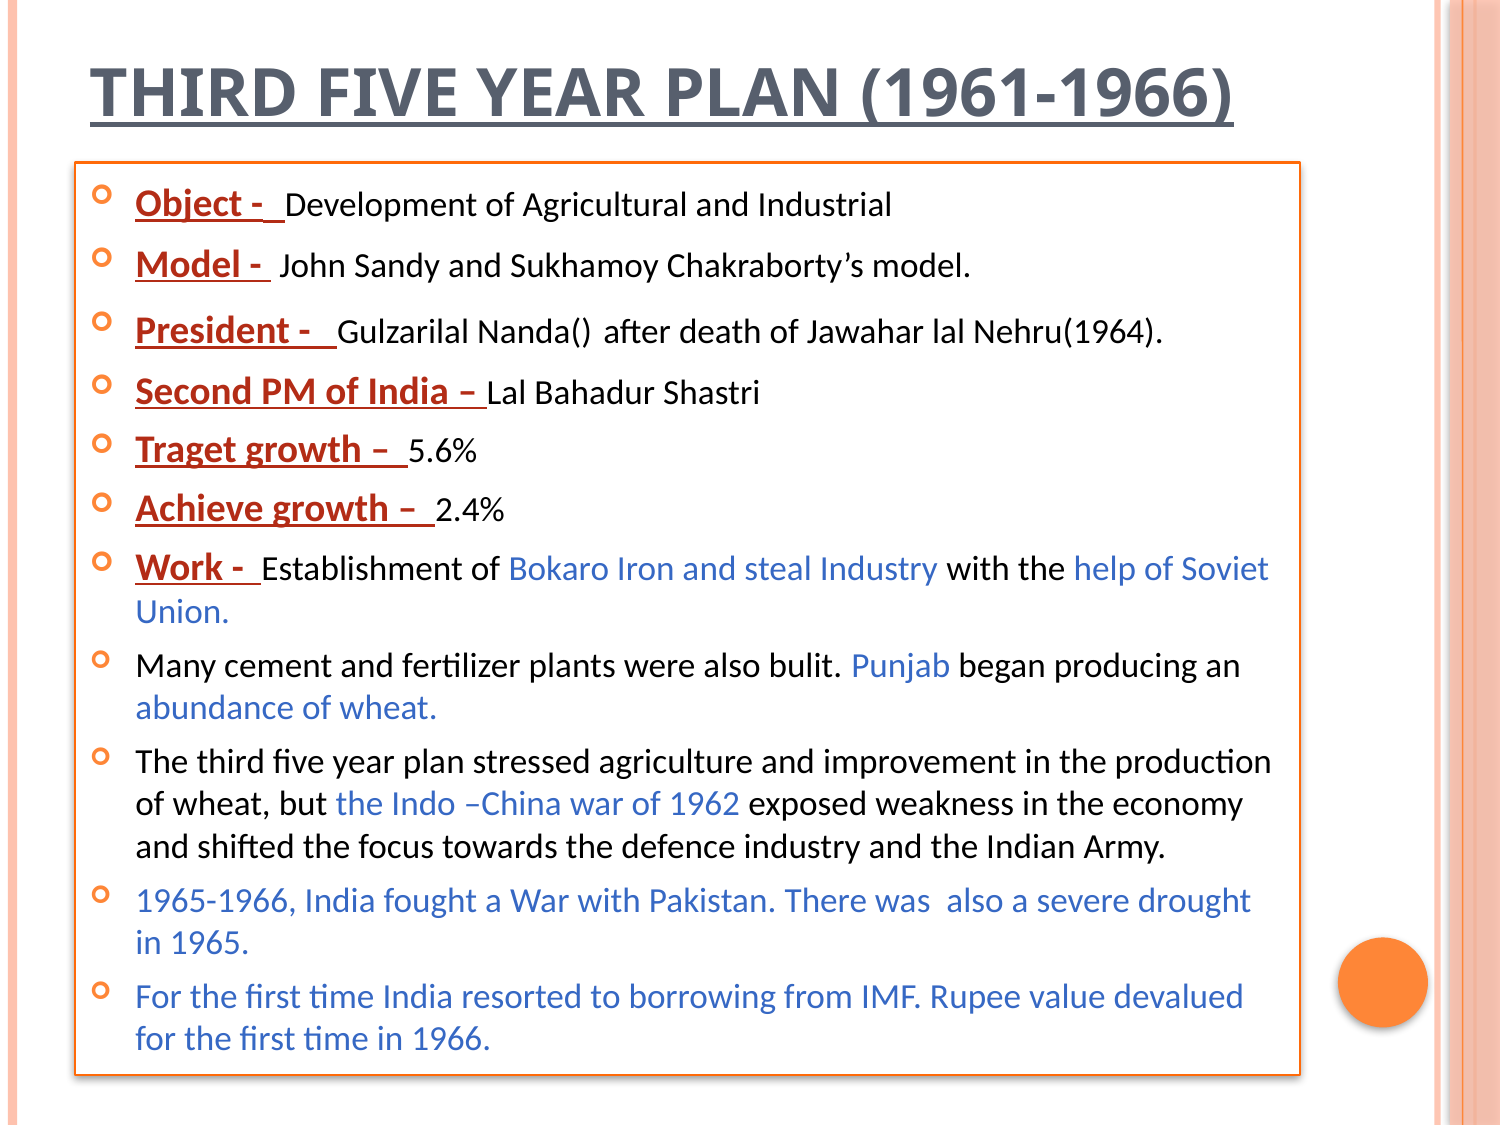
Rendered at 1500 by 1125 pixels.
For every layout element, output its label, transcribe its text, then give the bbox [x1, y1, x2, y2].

title Third five year plan (1961-1966) [75, 45, 1300, 138]
list Object - Development of Agricultural and Industrial Model - John Sandy and Sukhamoy Chakraborty’s model. President - Gulzarilal Nanda() after death of Jawahar lal Nehru(1964). Second PM of India – Lal Bahadur Shastri Traget growth – 5.6% Achieve growth – 2.4% Work - Establishment of Bokaro Iron and steal Industry with the help of Soviet Union. Many cement and fertilizer plants were also bulit. Punjab began producing an abundance of wheat. The third five year plan stressed agriculture and improvement in the production of wheat, but the Indo –China war of 1962 exposed weakness in the economy and shifted the focus towards the defence industry and the Indian Army. 1965-1966, India fought a War with Pakistan. There was also a severe drought in 1965. For the first time India resorted to borrowing from IMF. Rupee value devalued for the first time in 1966. [74, 161, 1301, 1076]
